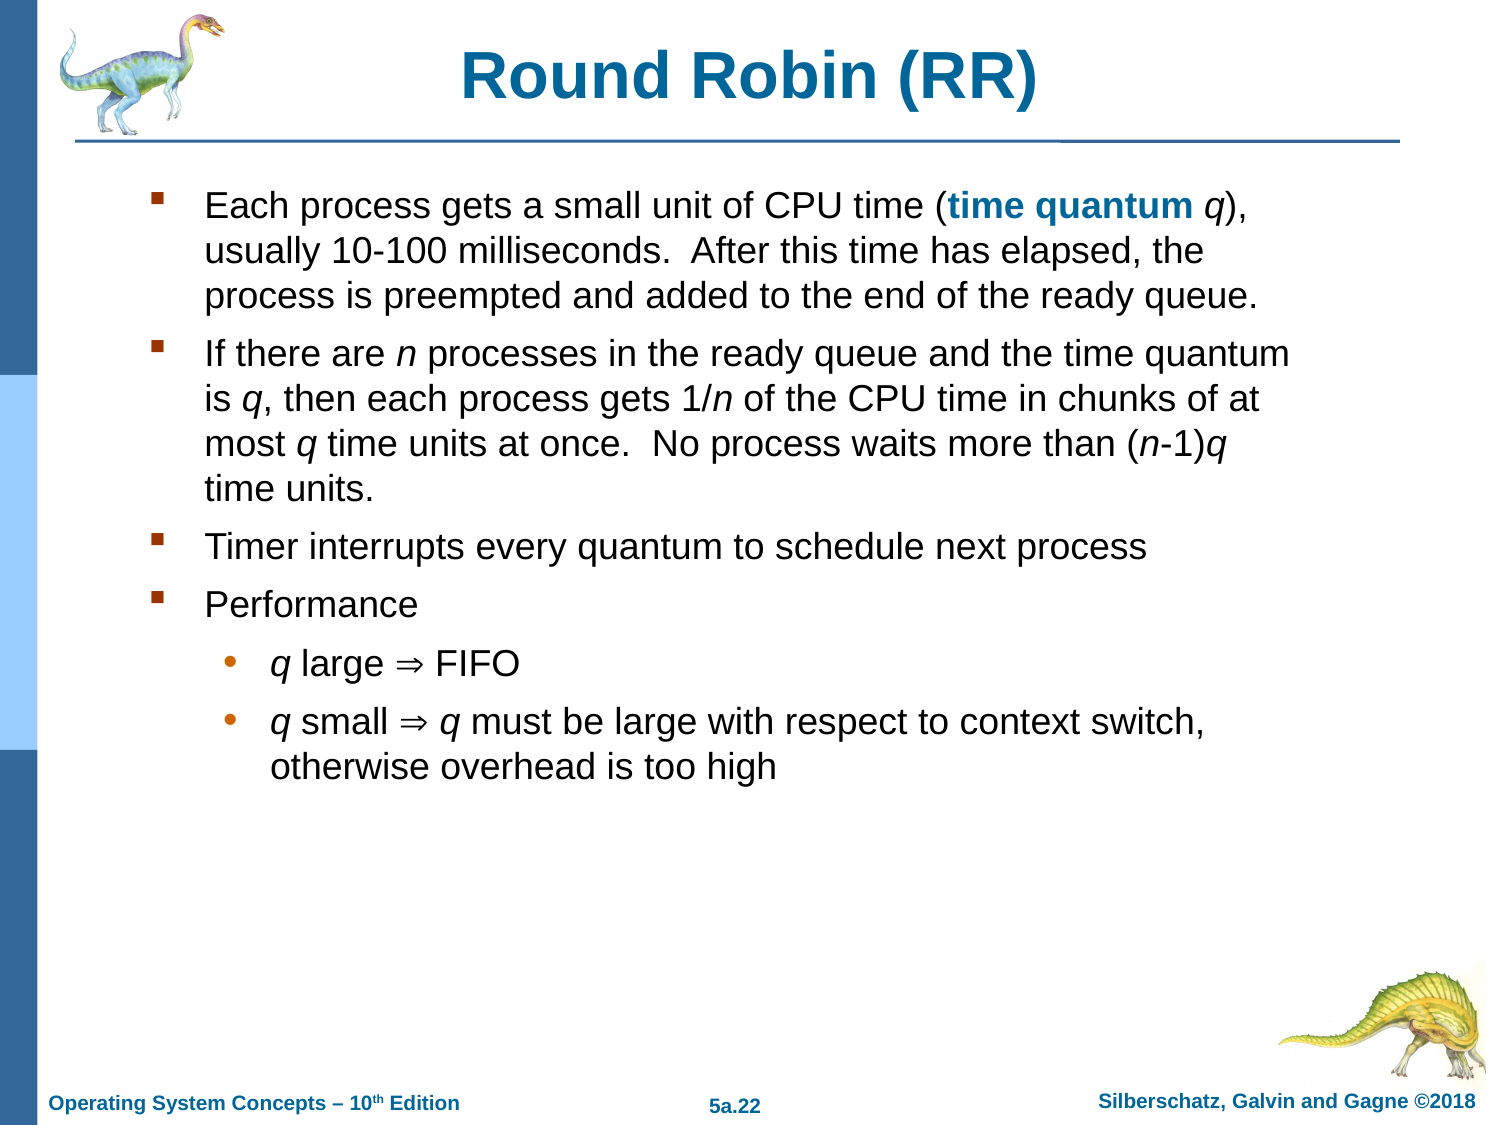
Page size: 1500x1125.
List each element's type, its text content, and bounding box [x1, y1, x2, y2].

picture [46, 0, 243, 149]
title Round Robin (RR) [75, 25, 1425, 120]
picture [1275, 959, 1486, 1090]
list Each process gets a small unit of CPU time (time quantum q), usually 10-100 milliseconds. After this time has elapsed, the process is preempted and added to the end of the ready queue. If there are n processes in the ready queue and the time quantum is q, then each process gets 1/n of the CPU time in chunks of at most q time units at once. No process waits more than (n-1)q time units. Timer interrupts every quantum to schedule next process Performance q large  FIFO q small  q must be large with respect to context switch, otherwise overhead is too high [133, 173, 1322, 893]
